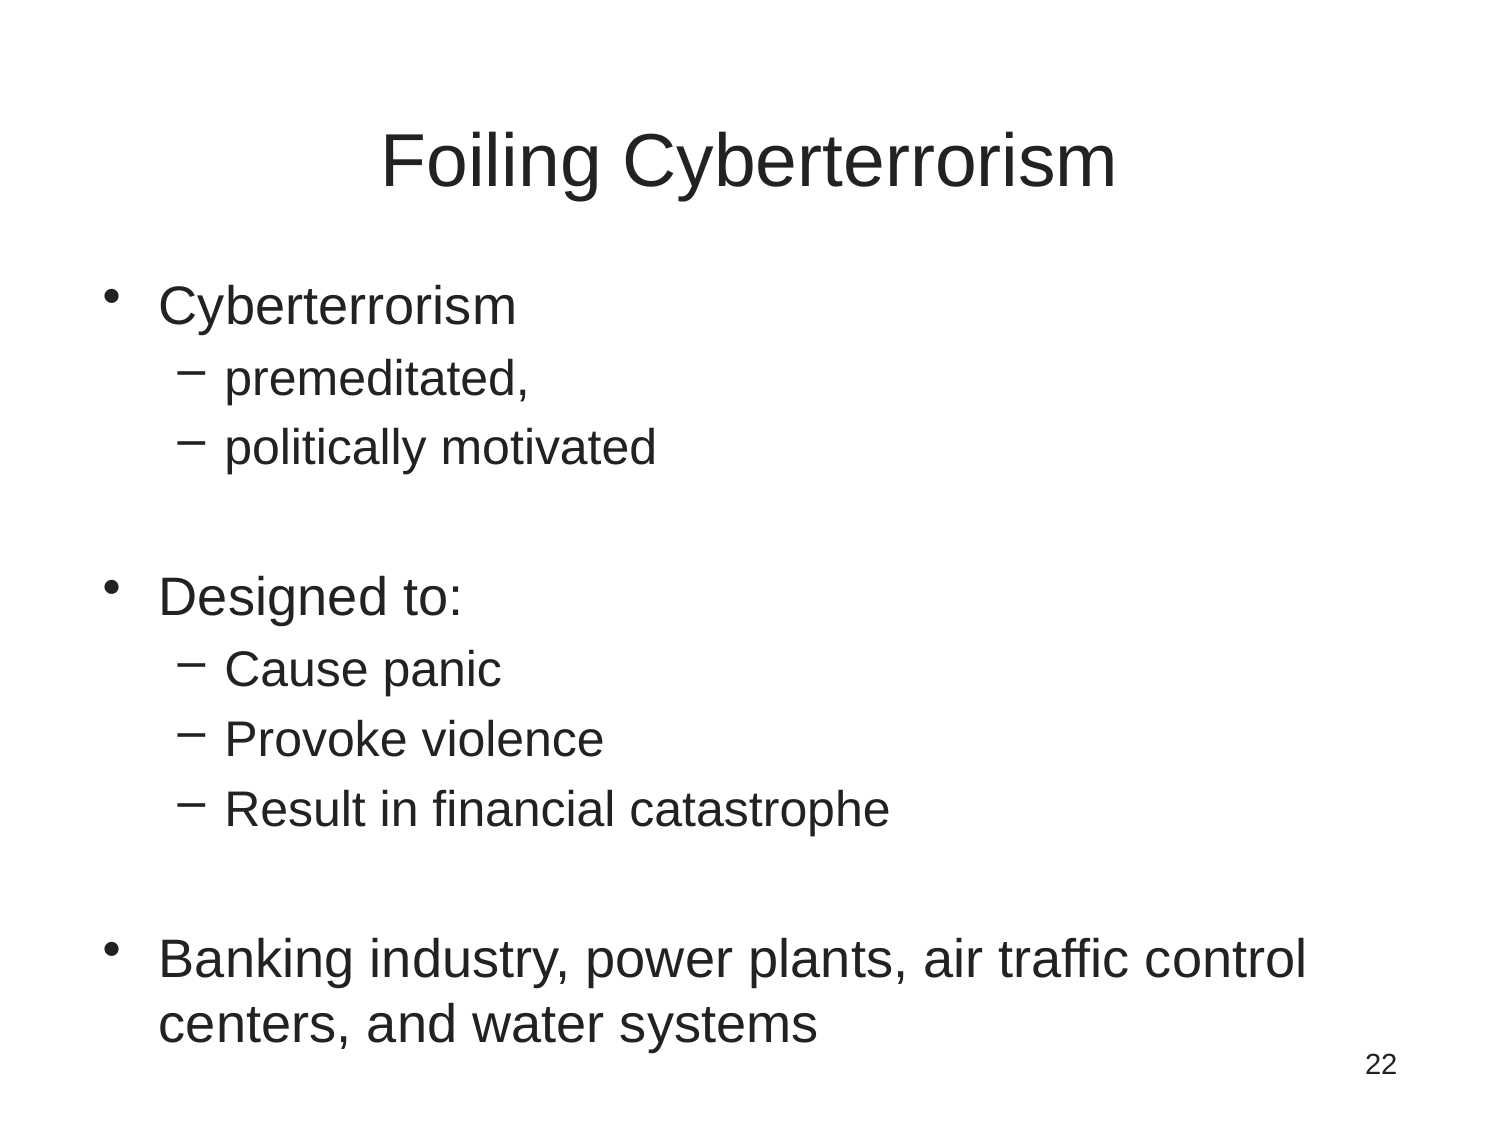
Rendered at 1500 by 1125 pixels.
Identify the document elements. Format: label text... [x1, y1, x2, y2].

title Foiling Cyberterrorism [87, 62, 1413, 250]
list Cyberterrorism premeditated, politically motivated Designed to: Cause panic Provoke violence Result in financial catastrophe Banking industry, power plants, air traffic control centers, and water systems [87, 262, 1413, 1013]
slide_number 22 [1324, 1037, 1413, 1101]
